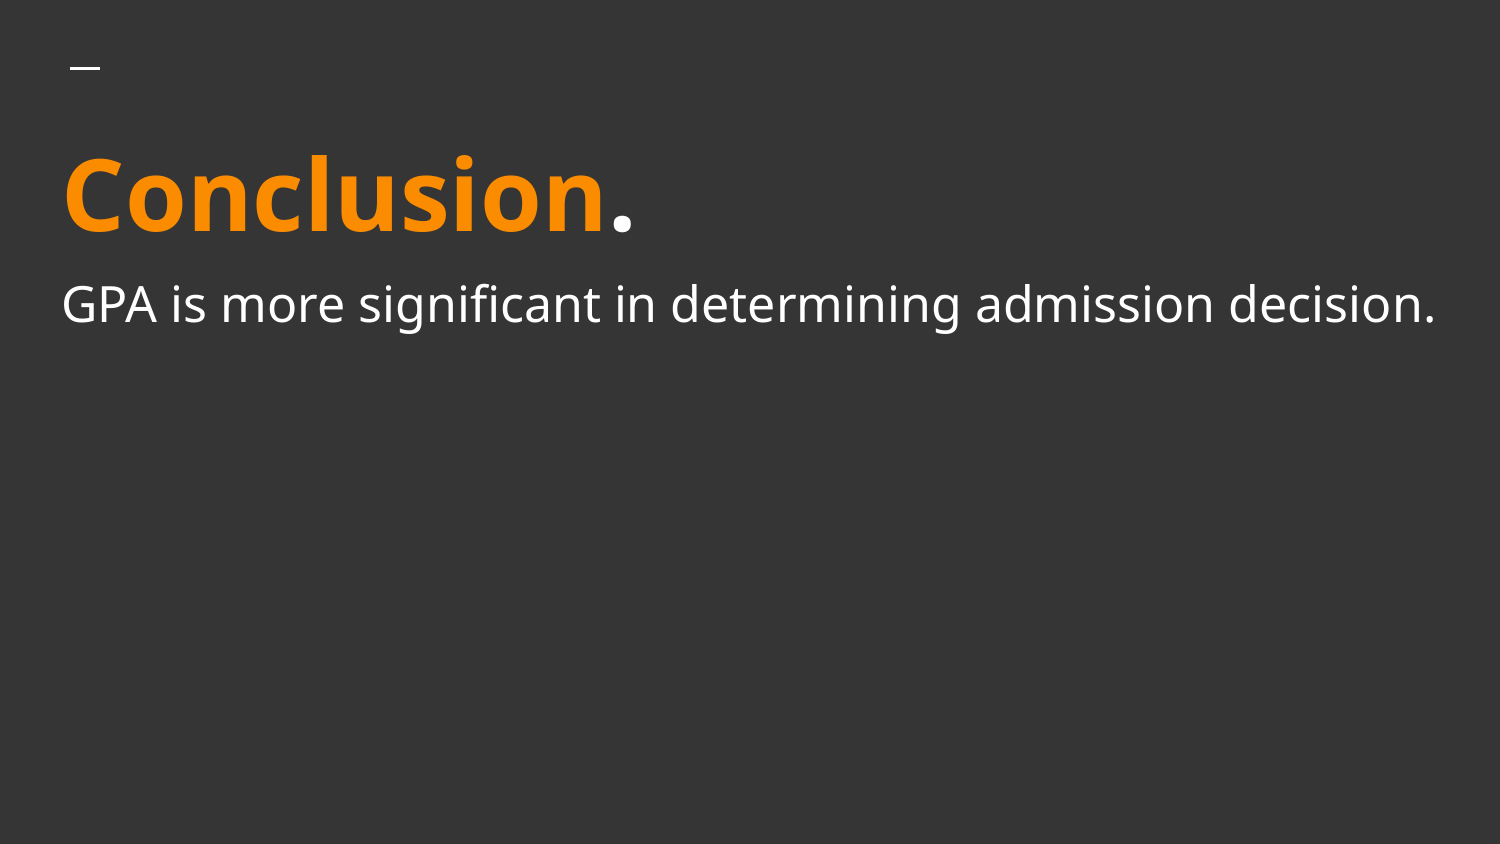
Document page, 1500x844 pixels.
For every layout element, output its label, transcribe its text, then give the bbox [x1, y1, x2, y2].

title Conclusion. GPA is more significant in determining admission decision. [46, 116, 1461, 746]
